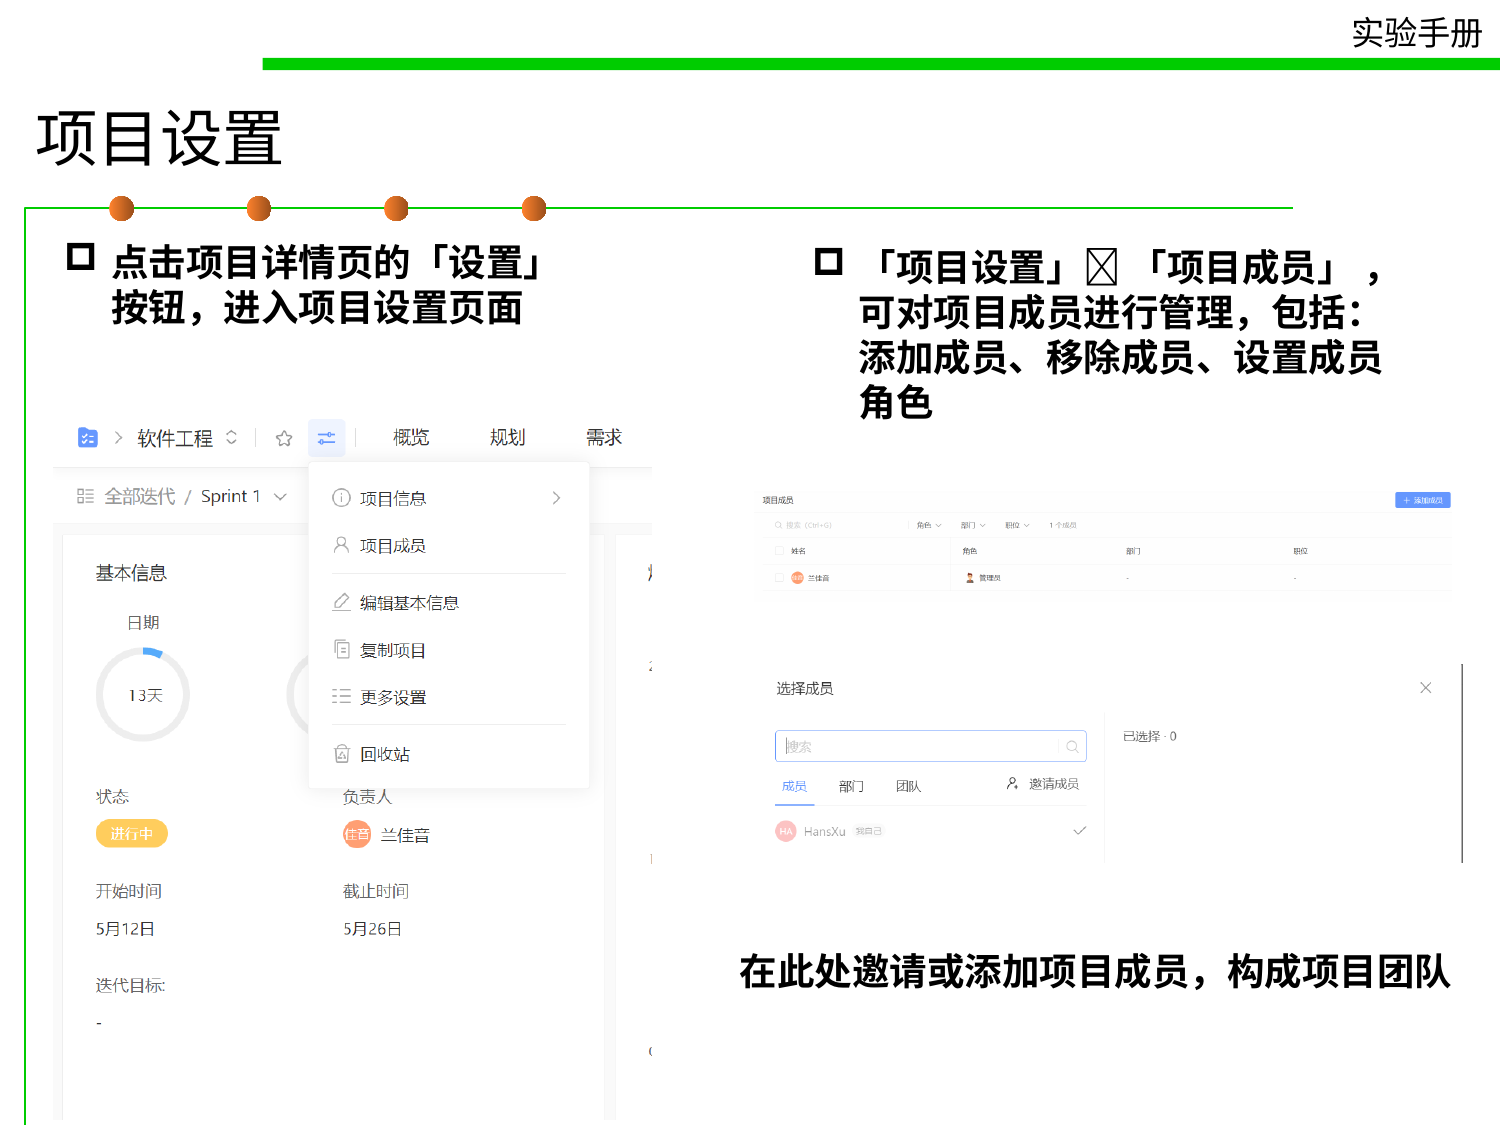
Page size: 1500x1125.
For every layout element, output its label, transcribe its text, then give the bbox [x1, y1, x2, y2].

picture [52, 407, 652, 1121]
picture [749, 664, 1463, 863]
text_box 「项目设置」 「项目成员」 ，可对项目成员进行管理，包括：添加成员、移除成员、设置成员角色 [797, 236, 1436, 477]
text_box 点击项目详情页的「设置」按钮，进入项目设置页面 [49, 231, 581, 382]
text_box 在此处邀请或添加项目成员，构成项目团队 [725, 940, 1468, 1001]
title 项目设置 [20, 83, 1415, 190]
picture [754, 491, 1452, 602]
